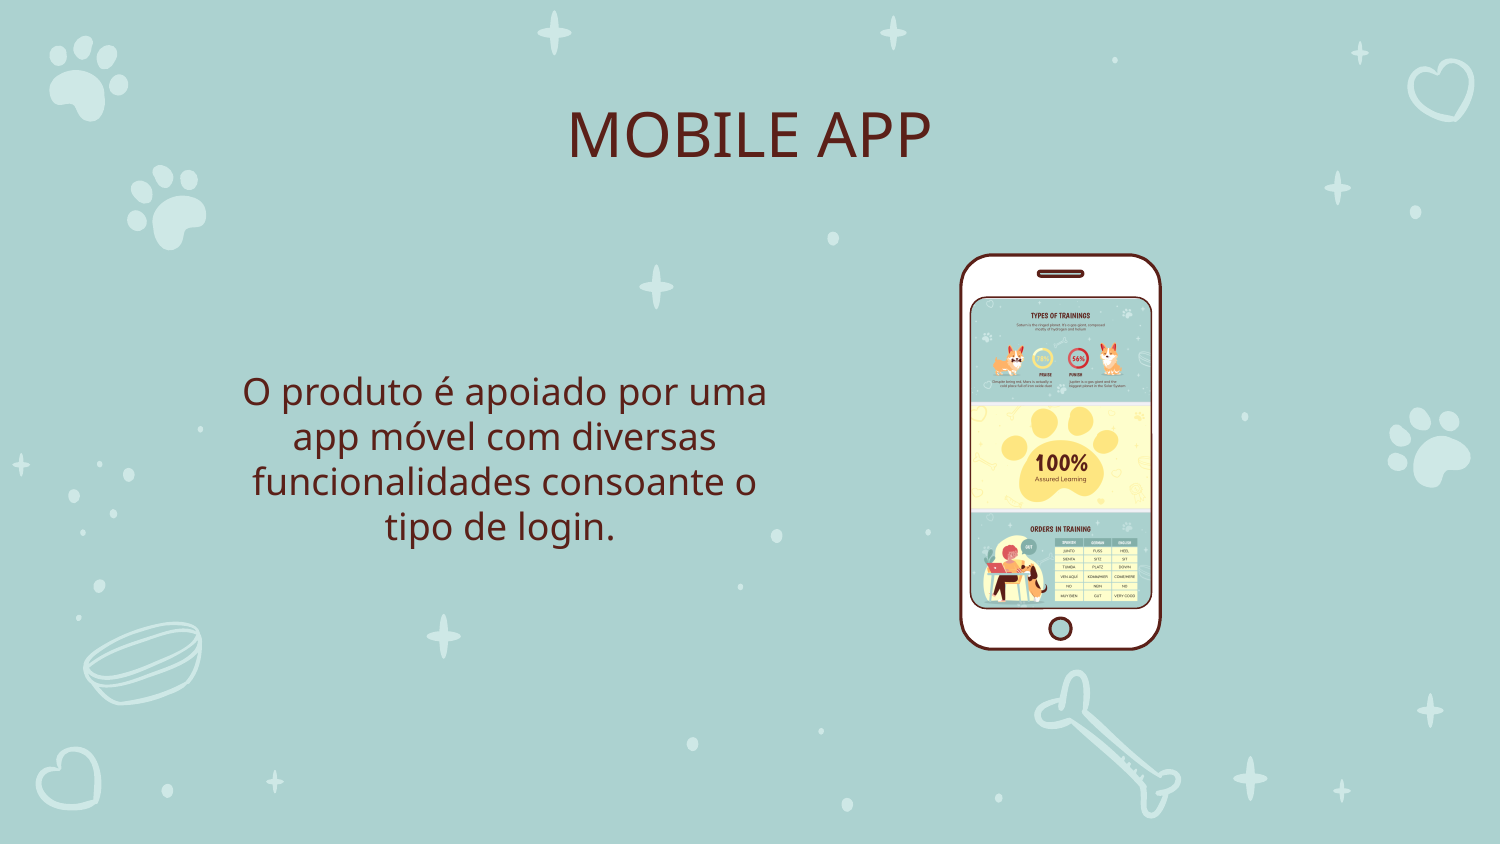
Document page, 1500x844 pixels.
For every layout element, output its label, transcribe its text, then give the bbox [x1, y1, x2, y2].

title MOBILE APP [117, 88, 1383, 177]
picture [970, 296, 1152, 609]
subtitle O produto é apoiado por uma app móvel com diversas funcionalidades consoante o tipo de login. [204, 377, 806, 538]
text_box [960, 255, 1161, 650]
text_box [965, 293, 1157, 613]
